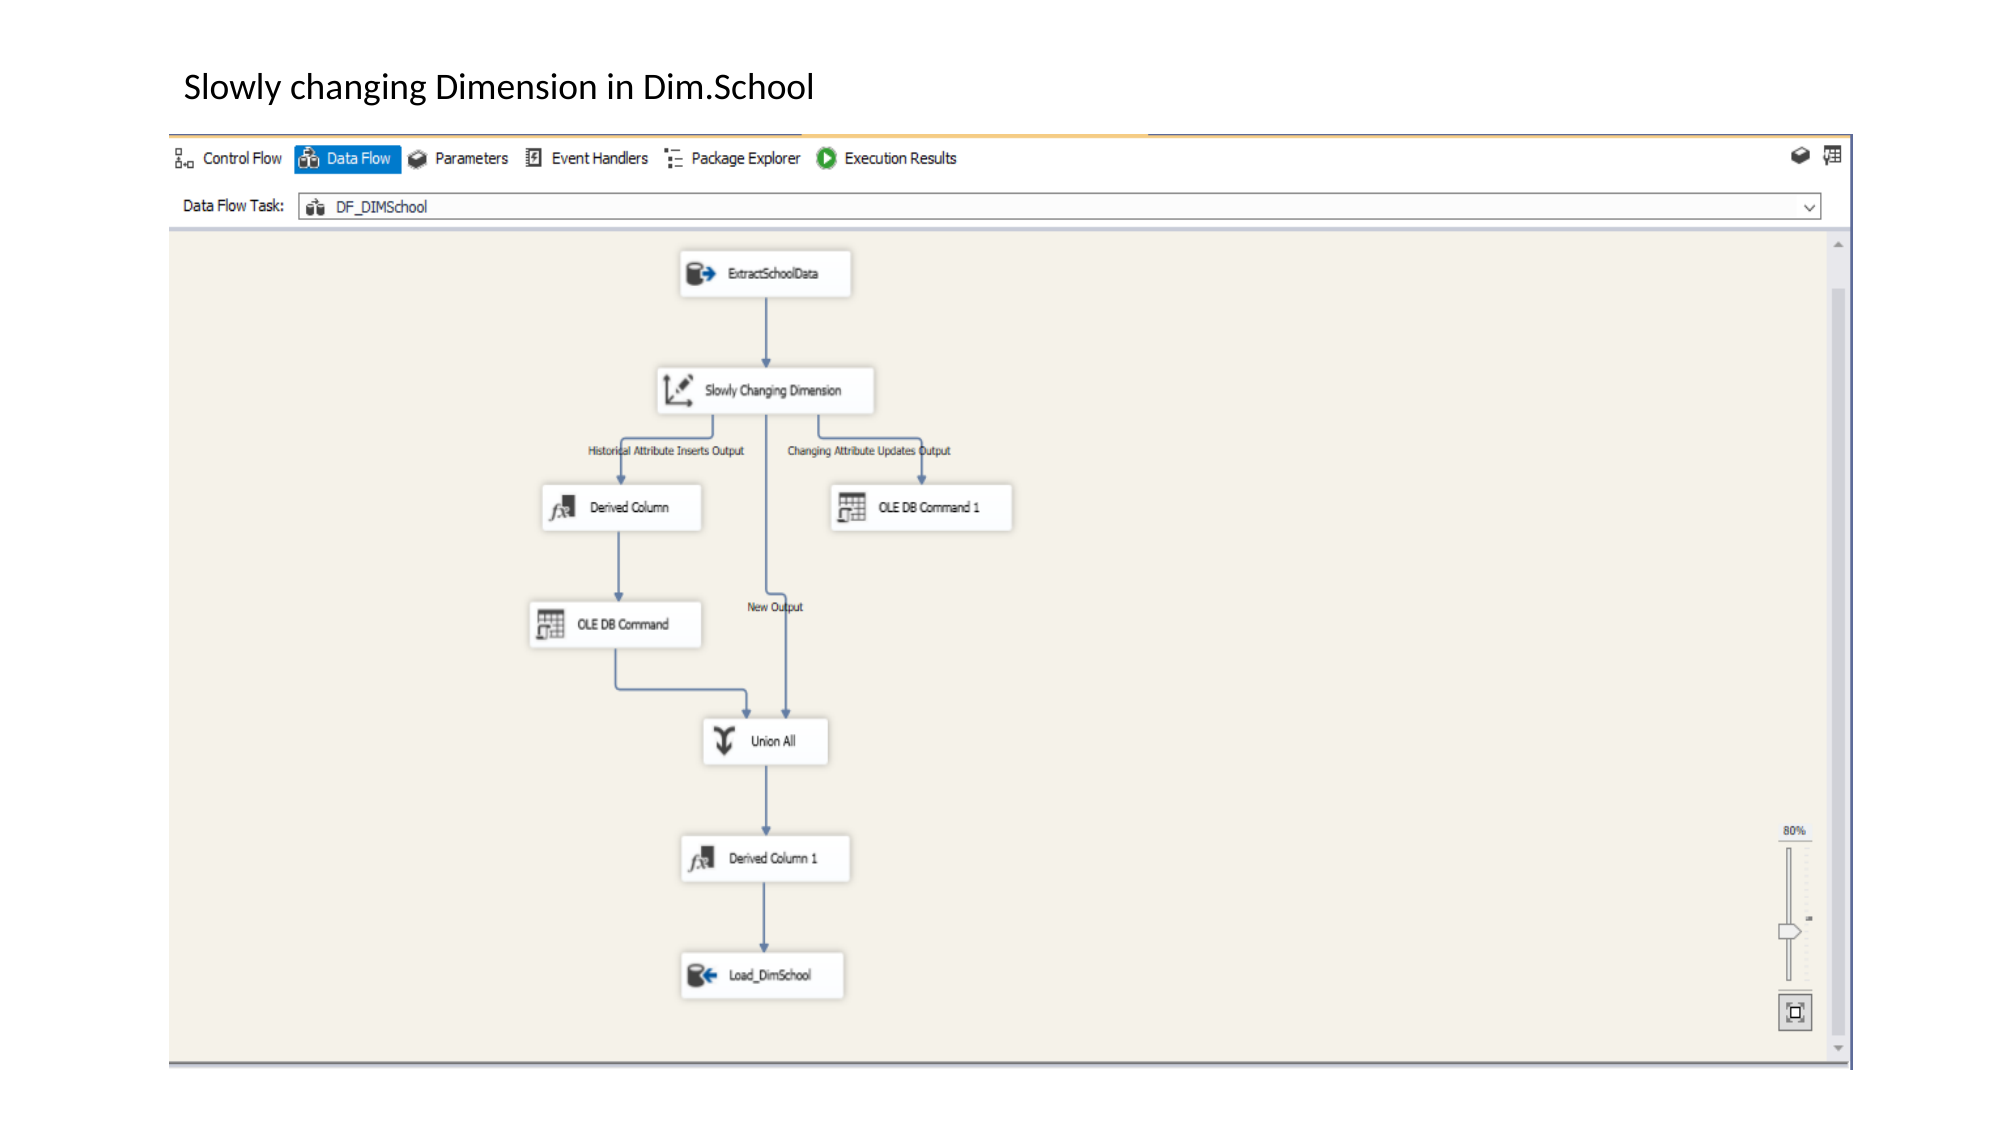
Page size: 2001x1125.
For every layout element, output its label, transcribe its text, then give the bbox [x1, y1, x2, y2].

picture [169, 134, 1853, 1070]
text_box Slowly changing Dimension in Dim.School [169, 54, 1467, 115]
